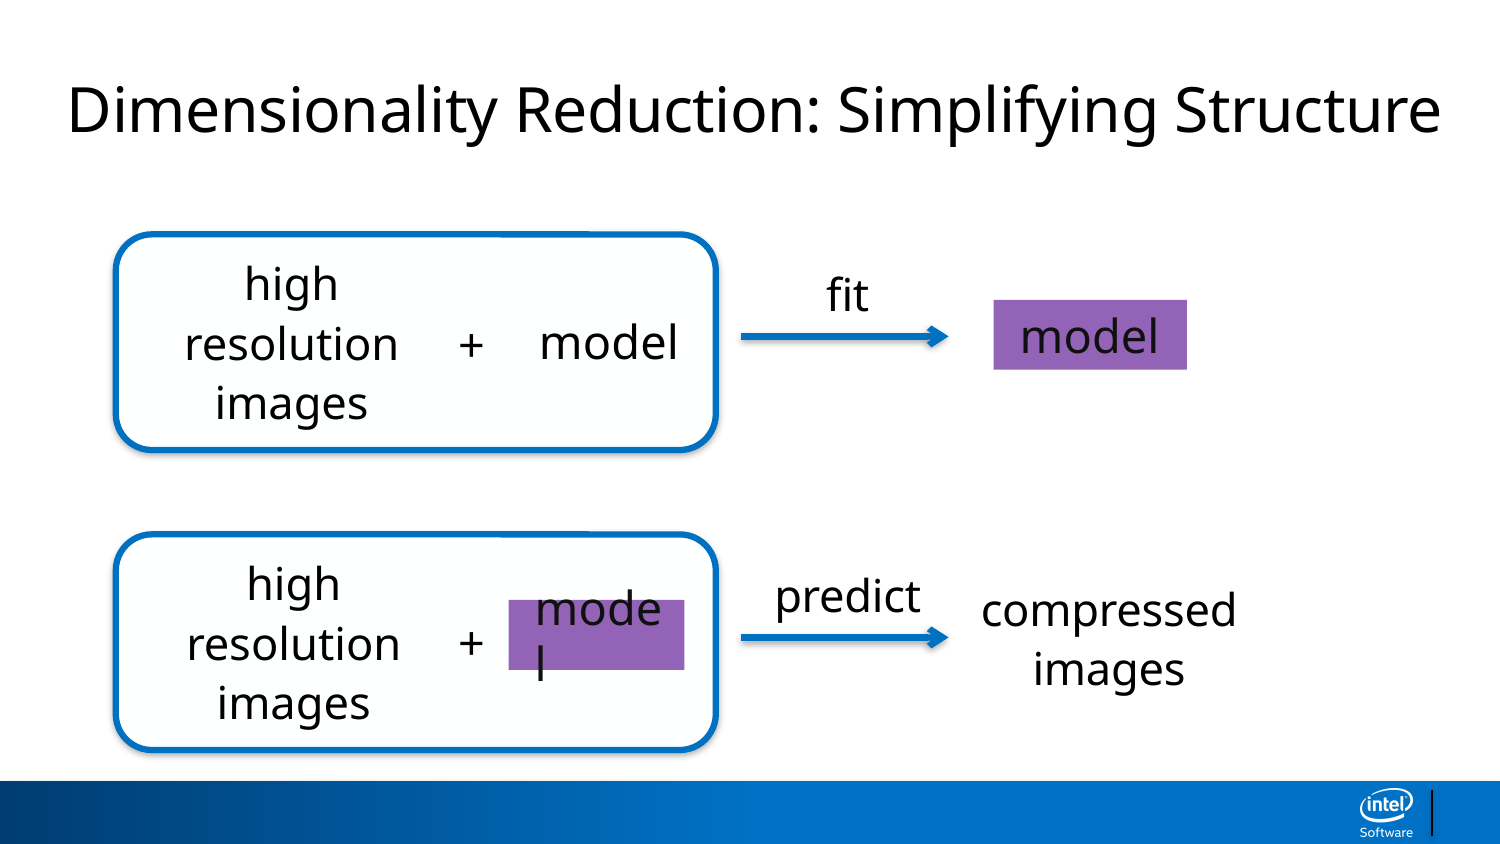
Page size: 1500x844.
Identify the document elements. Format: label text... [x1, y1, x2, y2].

text_box model [992, 298, 1189, 372]
text_box compressed images [962, 575, 1254, 695]
text_box [114, 233, 717, 451]
text_box high resolution images [150, 250, 432, 429]
text_box model [527, 312, 685, 370]
text_box model [506, 598, 686, 672]
picture [1360, 788, 1413, 837]
text_box high resolution images [150, 550, 436, 729]
text_box predict [731, 562, 963, 622]
text_box Dimensionality Reduction: Simplifying Structure [65, 70, 1450, 146]
text_box fit [731, 261, 963, 321]
text_box + [446, 315, 498, 372]
text_box [114, 533, 717, 751]
text_box + [446, 613, 498, 670]
